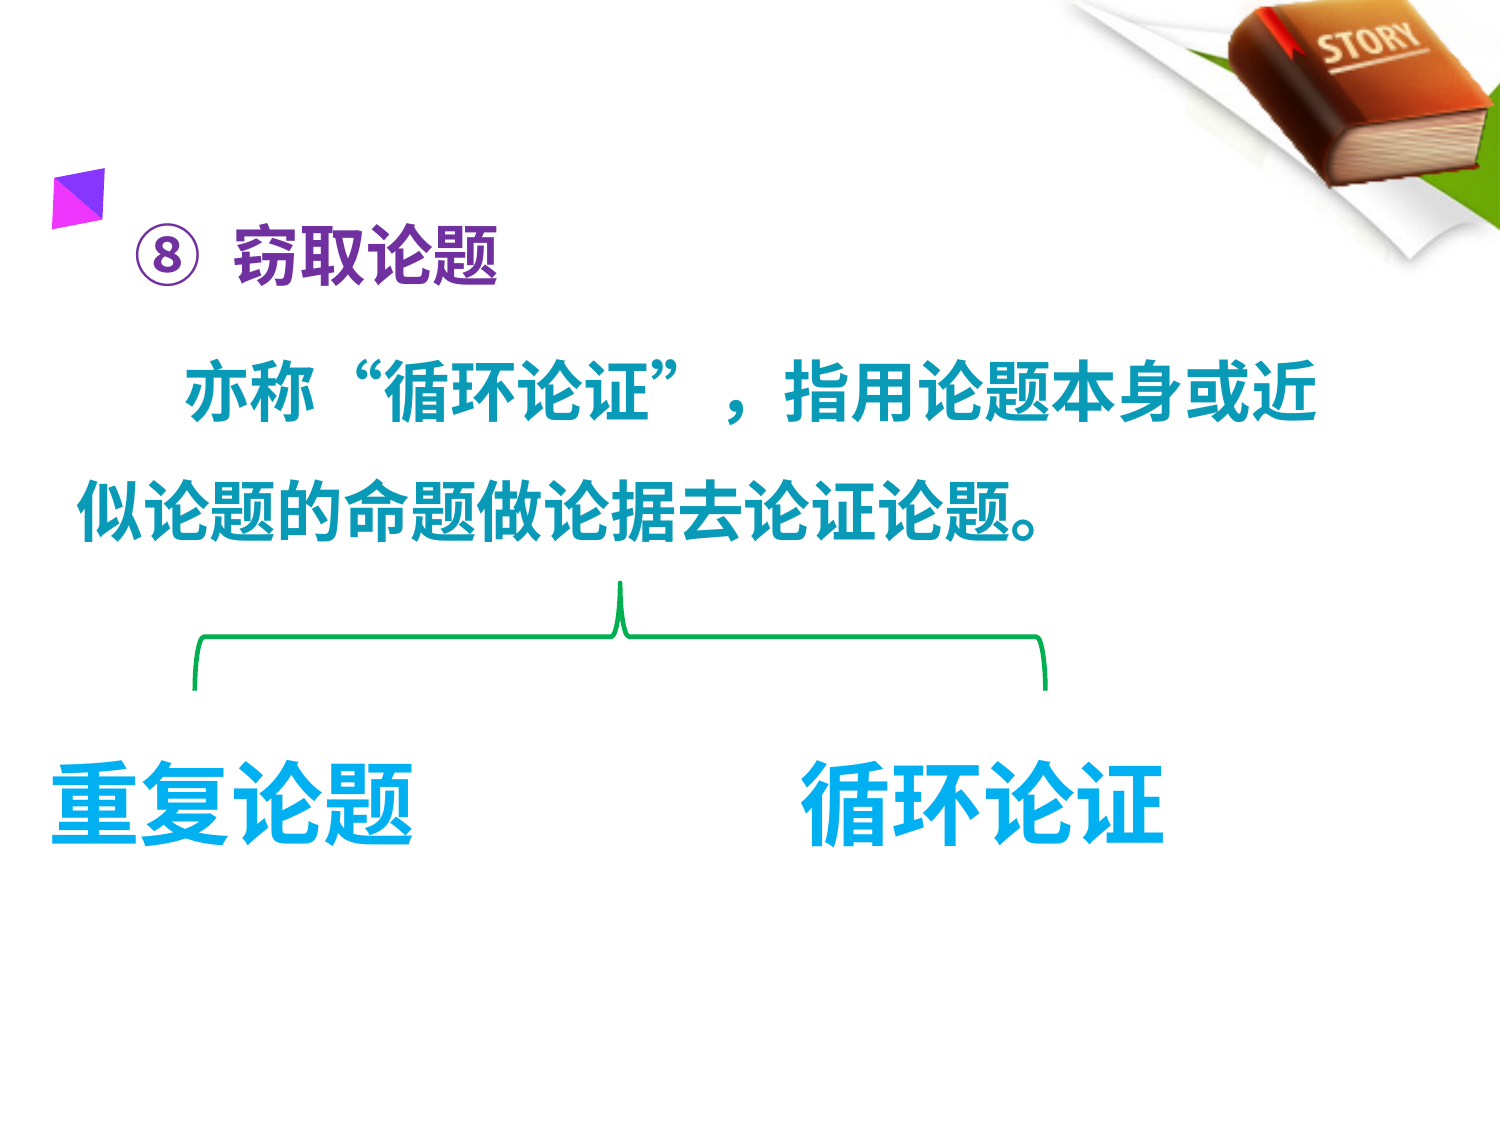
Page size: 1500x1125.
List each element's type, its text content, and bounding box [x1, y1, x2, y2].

text_box 亦称“循环论证”，指用论题本身或近似论题的命题做论据去论证论题。 [61, 302, 1383, 557]
text_box [194, 582, 1047, 691]
picture [0, 0, 1500, 1125]
text_box ⑧ 窃取论题 [40, 166, 809, 302]
text_box 重复论题 [32, 739, 431, 865]
text_box 循环论证 [784, 739, 1182, 865]
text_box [46, 158, 111, 240]
